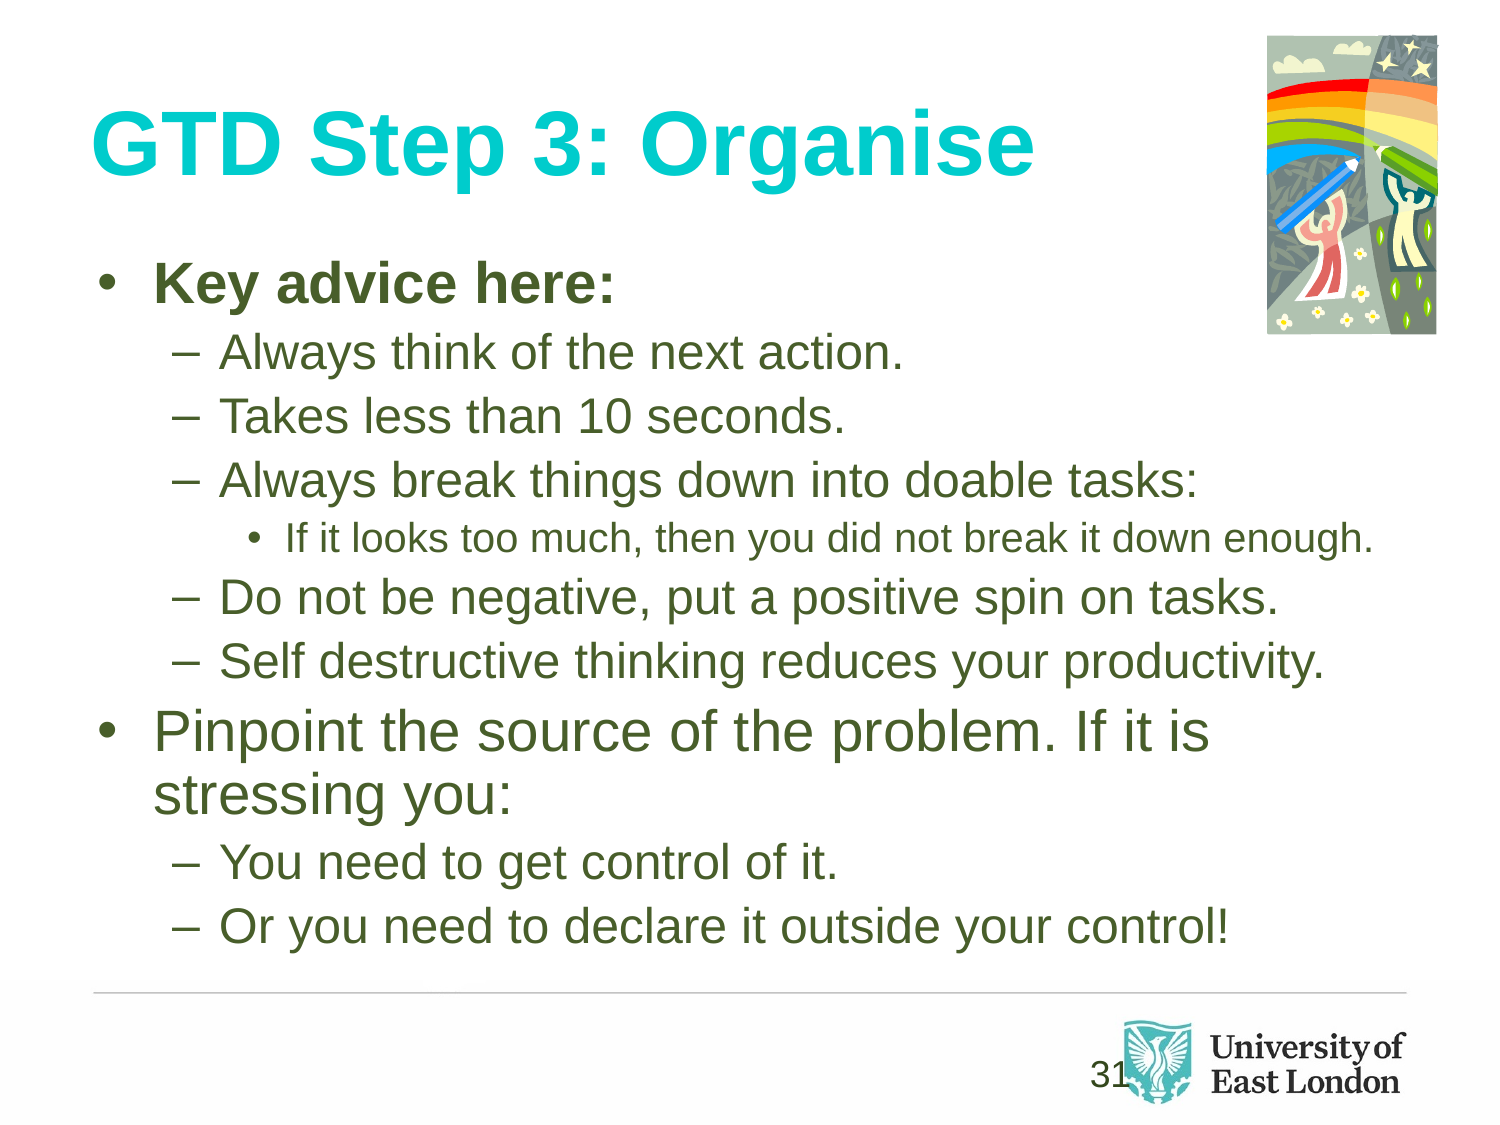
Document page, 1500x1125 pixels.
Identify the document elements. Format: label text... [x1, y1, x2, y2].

list Key advice here: Always think of the next action. Takes less than 10 seconds. Always break things down into doable tasks: If it looks too much, then you did not break it down enough. Do not be negative, put a positive spin on tasks. Self destructive thinking reduces your productivity. Pinpoint the source of the problem. If it is stressing you: You need to get control of it. Or you need to declare it outside your control! [82, 246, 1432, 989]
text_box 31 [1074, 1042, 1425, 1103]
picture [1262, 30, 1443, 339]
title GTD Step 3: Organise [75, 45, 1257, 233]
picture [0, 980, 1500, 1125]
